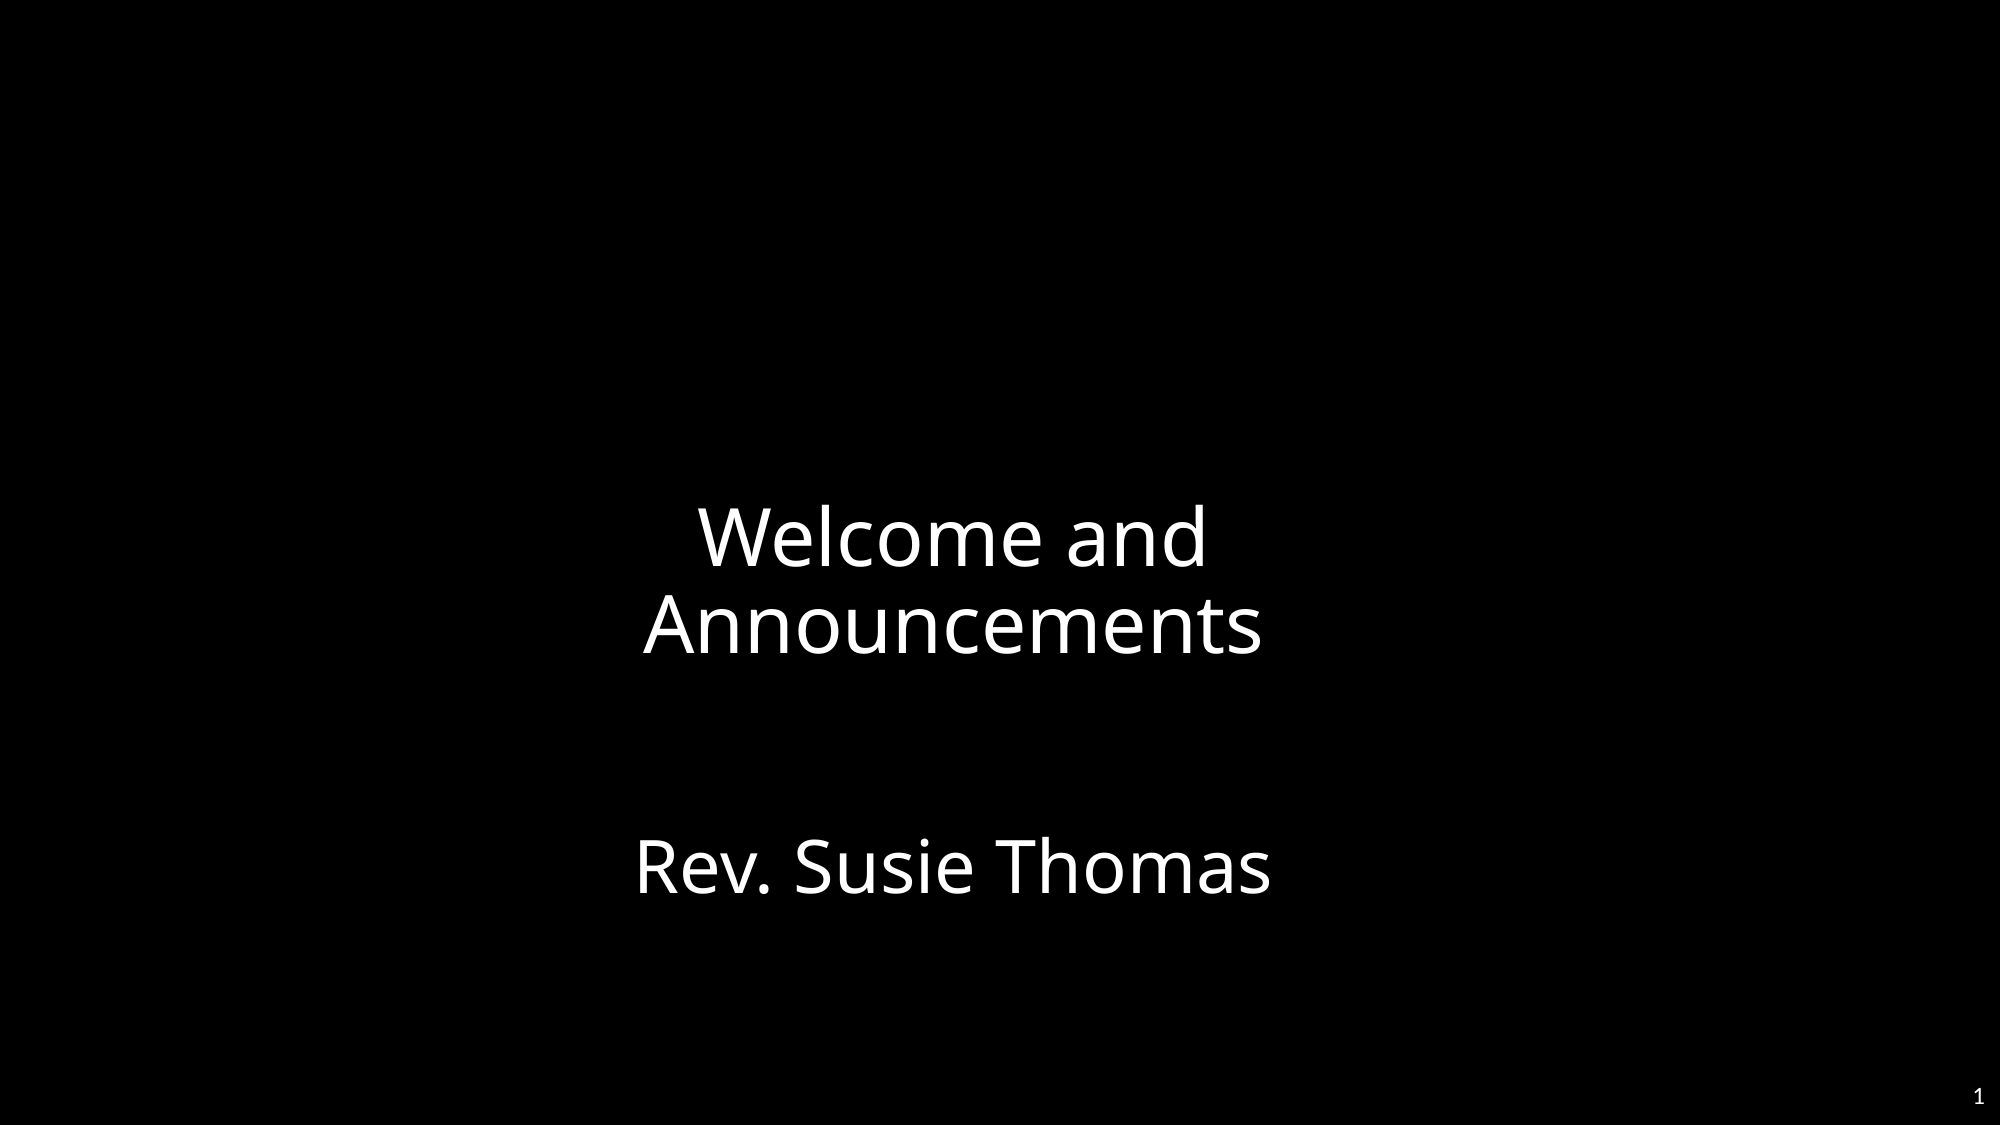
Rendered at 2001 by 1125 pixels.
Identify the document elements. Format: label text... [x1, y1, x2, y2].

slide_number ‹#› [1550, 1065, 2000, 1125]
title Welcome and Announcements Rev. Susie Thomas [35, 46, 1873, 997]
list [138, 689, 1923, 1033]
